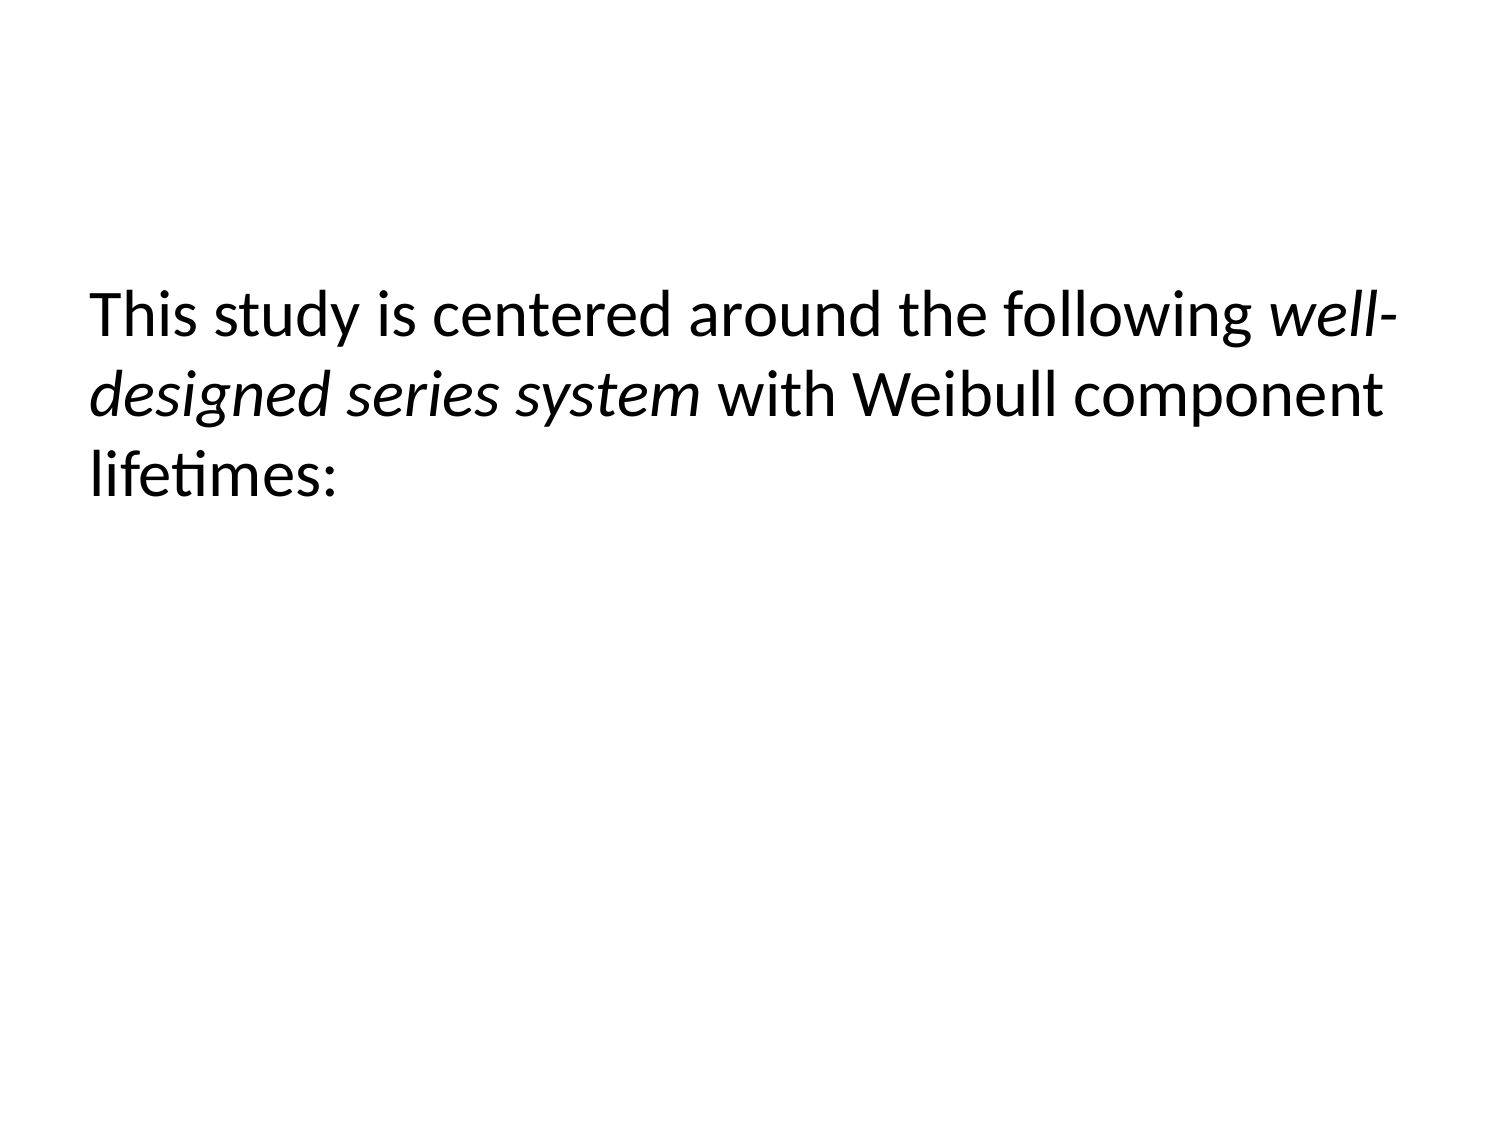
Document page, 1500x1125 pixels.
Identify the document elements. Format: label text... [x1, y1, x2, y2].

list This study is centered around the following well-designed series system with Weibull component lifetimes: [75, 262, 1425, 1005]
